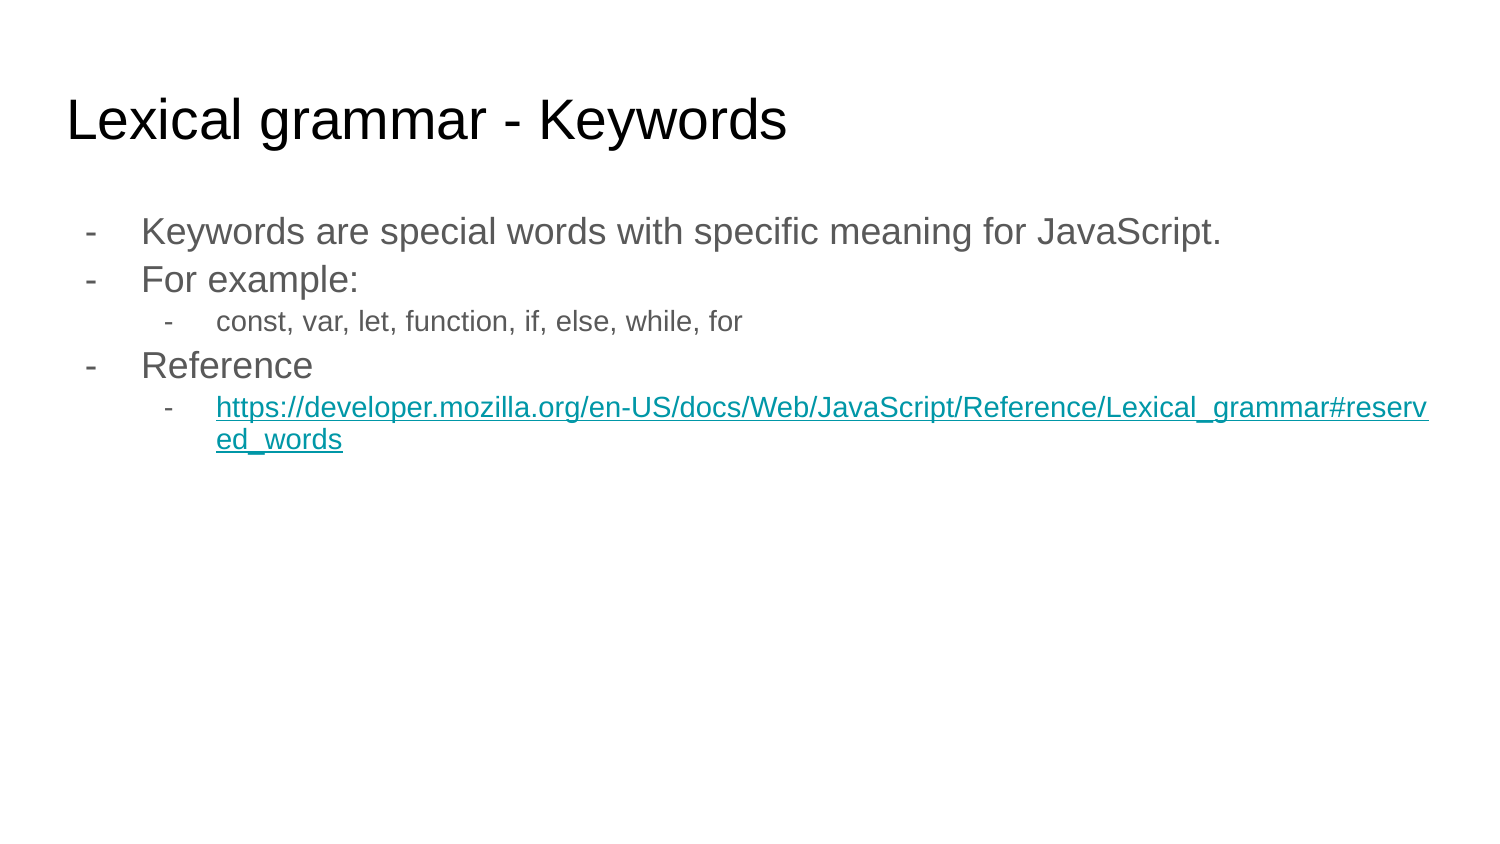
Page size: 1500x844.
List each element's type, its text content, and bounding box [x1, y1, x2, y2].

list Keywords are special words with specific meaning for JavaScript. For example: const, var, let, function, if, else, while, for Reference https://developer.mozilla.org/en-US/docs/Web/JavaScript/Reference/Lexical_grammar#reserved_words [51, 189, 1449, 750]
title Lexical grammar - Keywords [51, 72, 1449, 167]
